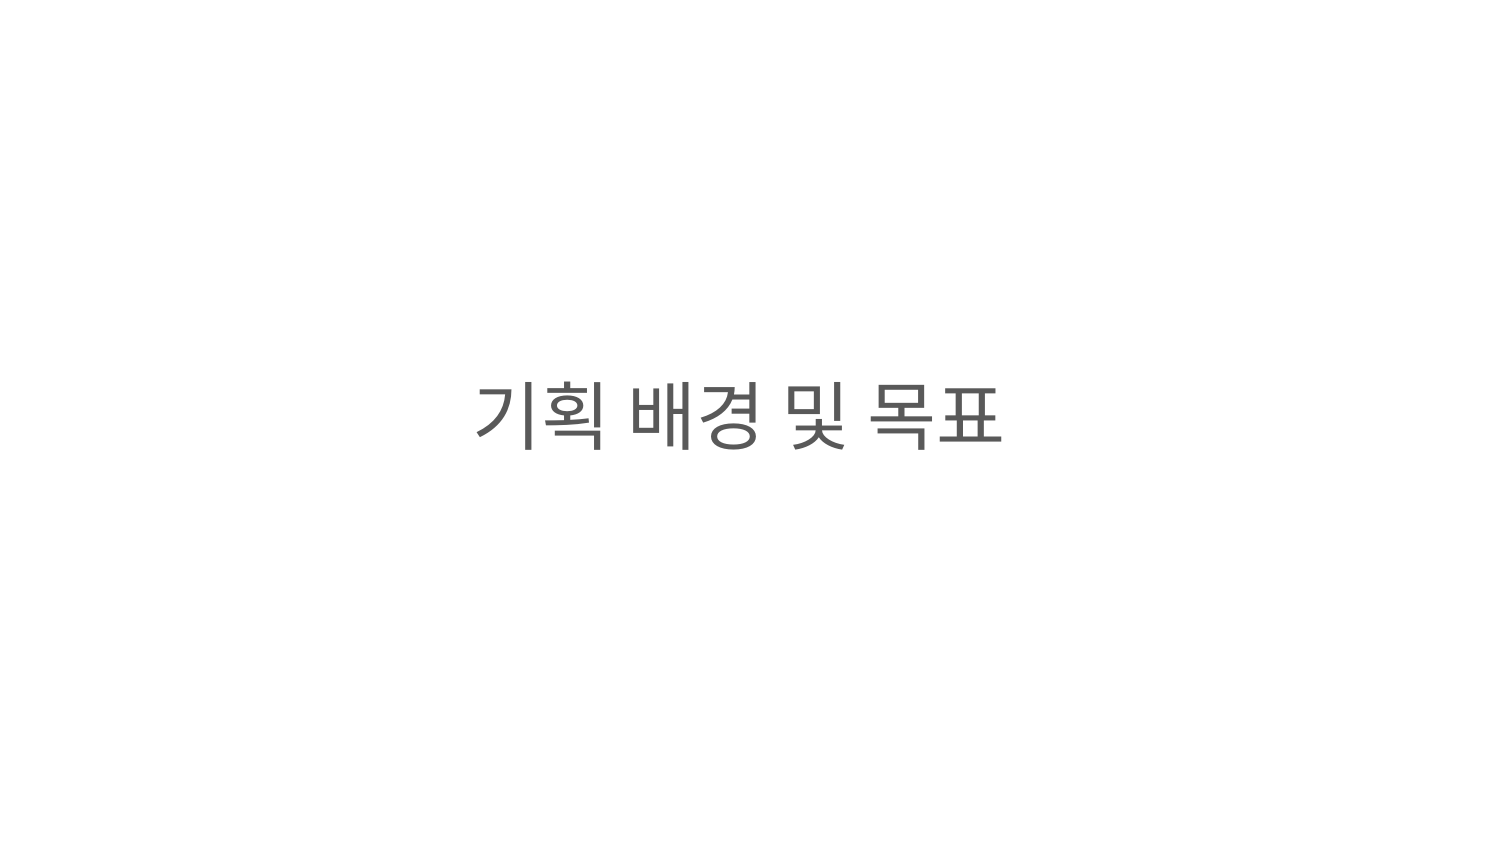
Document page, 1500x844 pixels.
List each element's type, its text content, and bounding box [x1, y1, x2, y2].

list 기획 배경 및 목표 [55, 216, 1424, 728]
